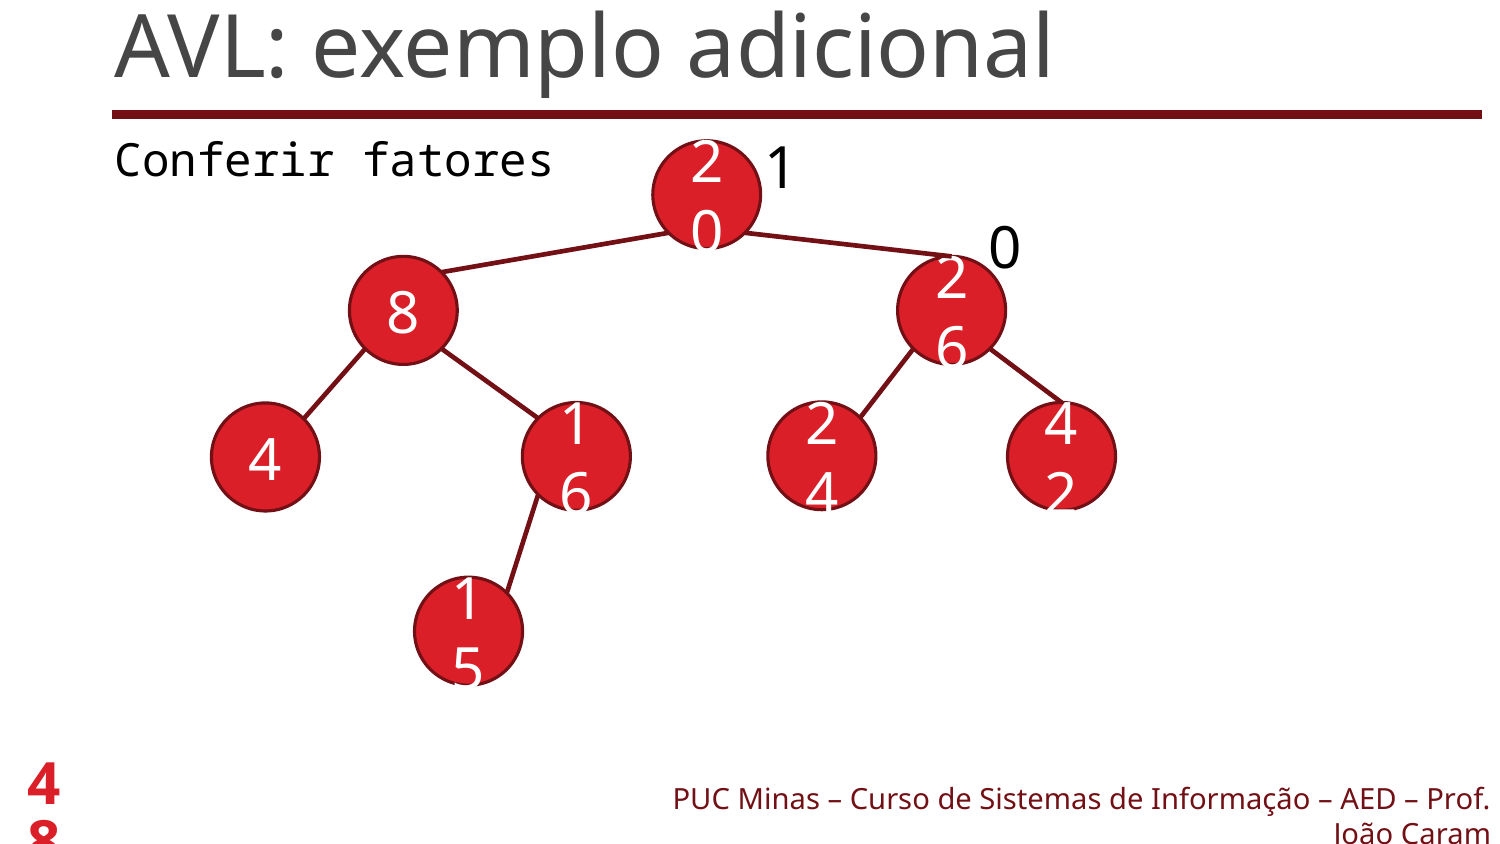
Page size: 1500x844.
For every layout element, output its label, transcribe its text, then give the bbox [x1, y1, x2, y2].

text_box 15 [412, 575, 525, 687]
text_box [989, 348, 1062, 403]
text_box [441, 348, 539, 419]
text_box 42 [1005, 401, 1118, 512]
text_box 16 [520, 400, 632, 512]
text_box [744, 232, 952, 257]
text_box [441, 232, 669, 273]
text_box 20 [651, 139, 762, 251]
list Conferir fatores [99, 122, 1483, 794]
text_box 8 [347, 254, 459, 366]
text_box 24 [766, 400, 878, 512]
text_box 0 [982, 204, 1069, 287]
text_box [859, 348, 914, 418]
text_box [303, 348, 366, 420]
text_box 1 [758, 123, 845, 206]
text_box 26 [896, 255, 1008, 366]
slide_number 48 [12, 762, 108, 810]
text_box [506, 494, 539, 594]
text_box 4 [209, 401, 322, 513]
title AVL: exemplo adicional [99, 3, 1483, 103]
footer PUC Minas – Curso de Sistemas de Informação – AED – Prof. João Caram [616, 793, 1500, 838]
